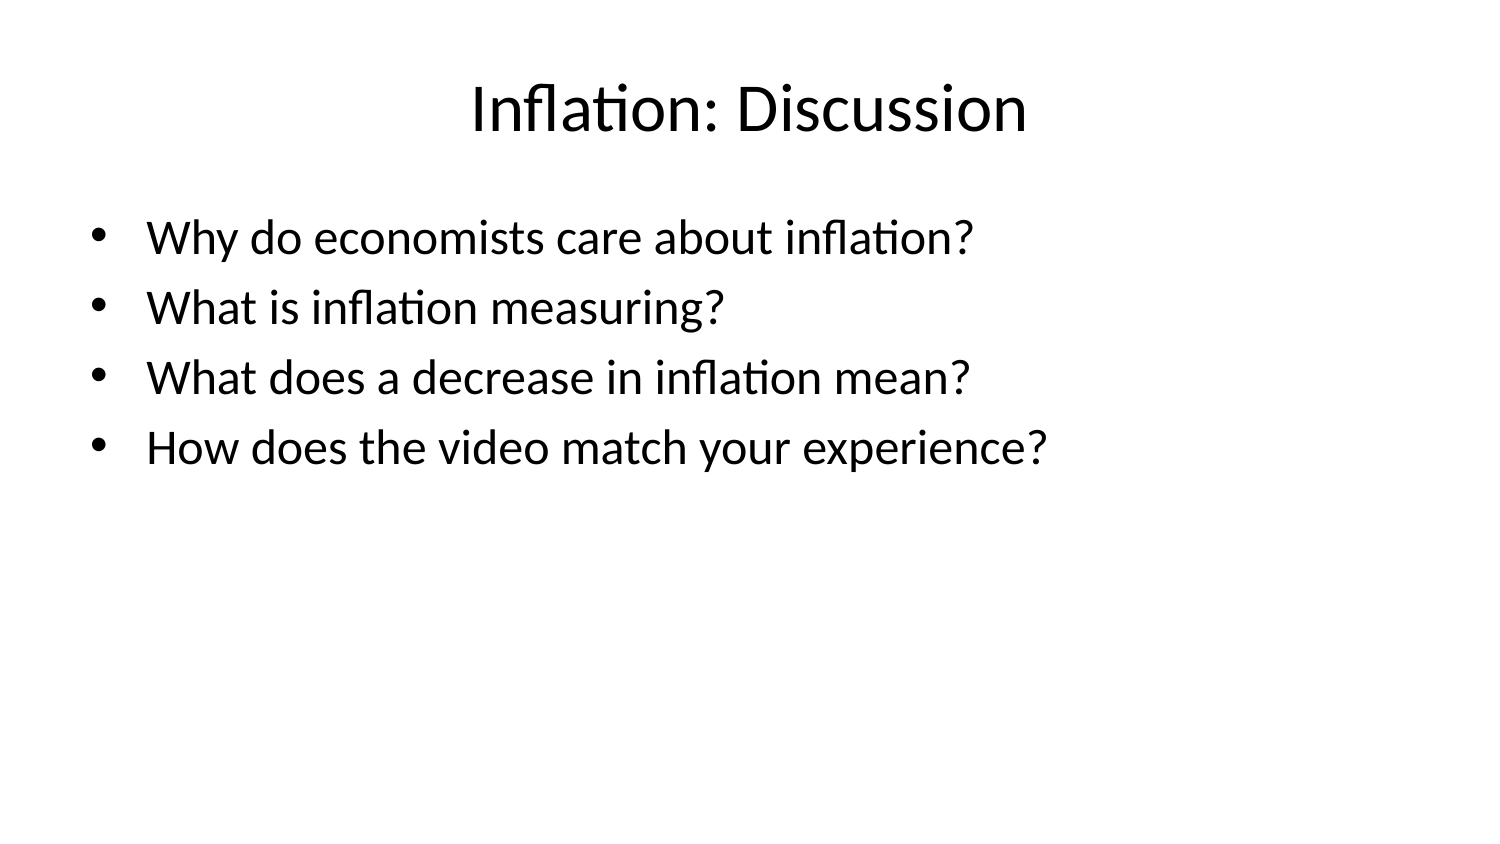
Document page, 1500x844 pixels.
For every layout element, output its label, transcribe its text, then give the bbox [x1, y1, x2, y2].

list Why do economists care about inflation? What is inflation measuring? What does a decrease in inflation mean? How does the video match your experience? [75, 196, 1425, 754]
title Inflation: Discussion [75, 33, 1425, 175]
